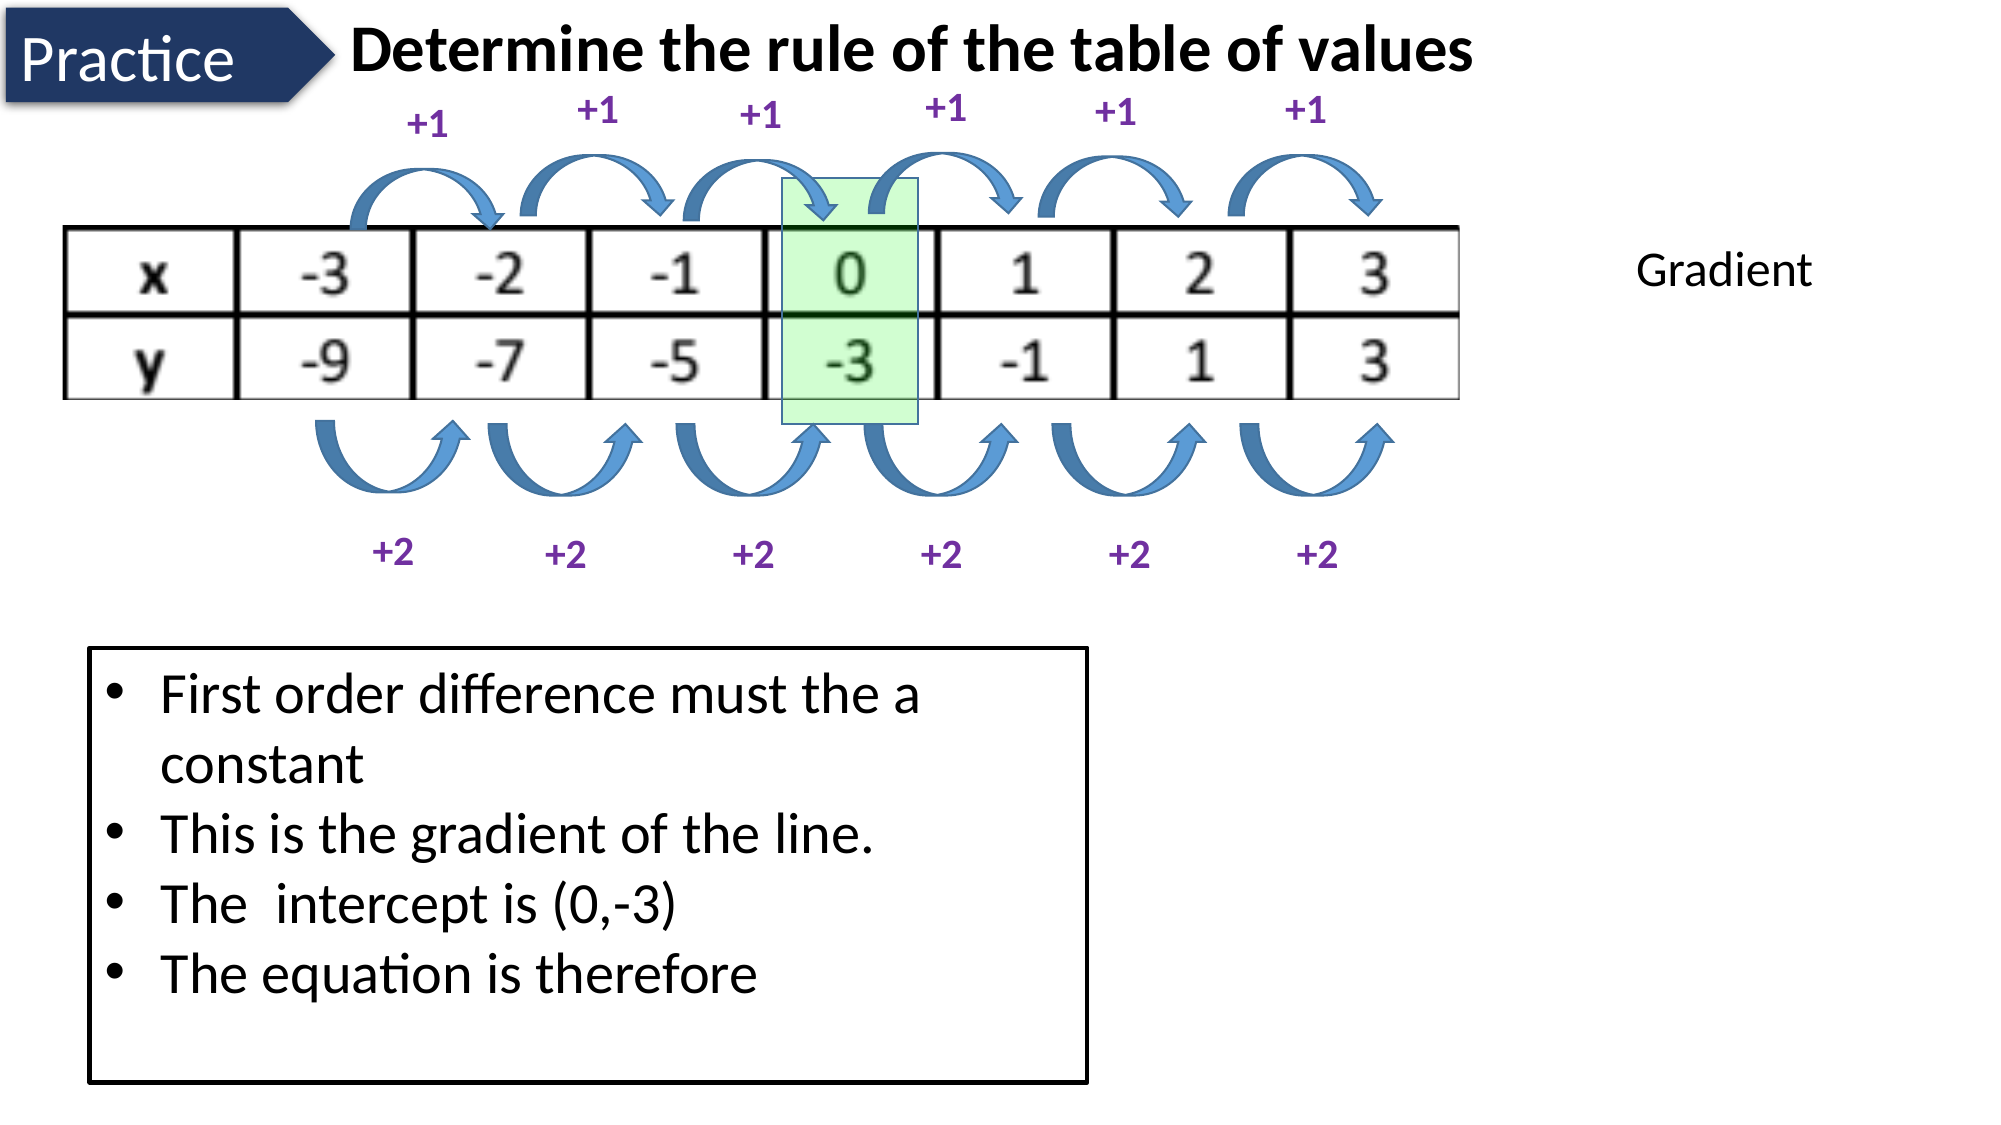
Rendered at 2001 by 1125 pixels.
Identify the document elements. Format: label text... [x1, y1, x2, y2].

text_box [520, 74, 676, 216]
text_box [1052, 424, 1208, 585]
picture [62, 225, 1460, 400]
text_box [864, 424, 1020, 585]
text_box Practice [5, 7, 335, 103]
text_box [868, 72, 1024, 214]
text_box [1228, 74, 1384, 216]
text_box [1240, 424, 1396, 585]
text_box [316, 420, 471, 582]
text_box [683, 79, 839, 221]
text_box [781, 400, 919, 425]
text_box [488, 424, 644, 585]
text_box Determine the rule of the table of values [335, 0, 1667, 92]
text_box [350, 88, 506, 230]
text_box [1038, 76, 1194, 217]
text_box [781, 177, 919, 225]
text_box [676, 424, 832, 585]
